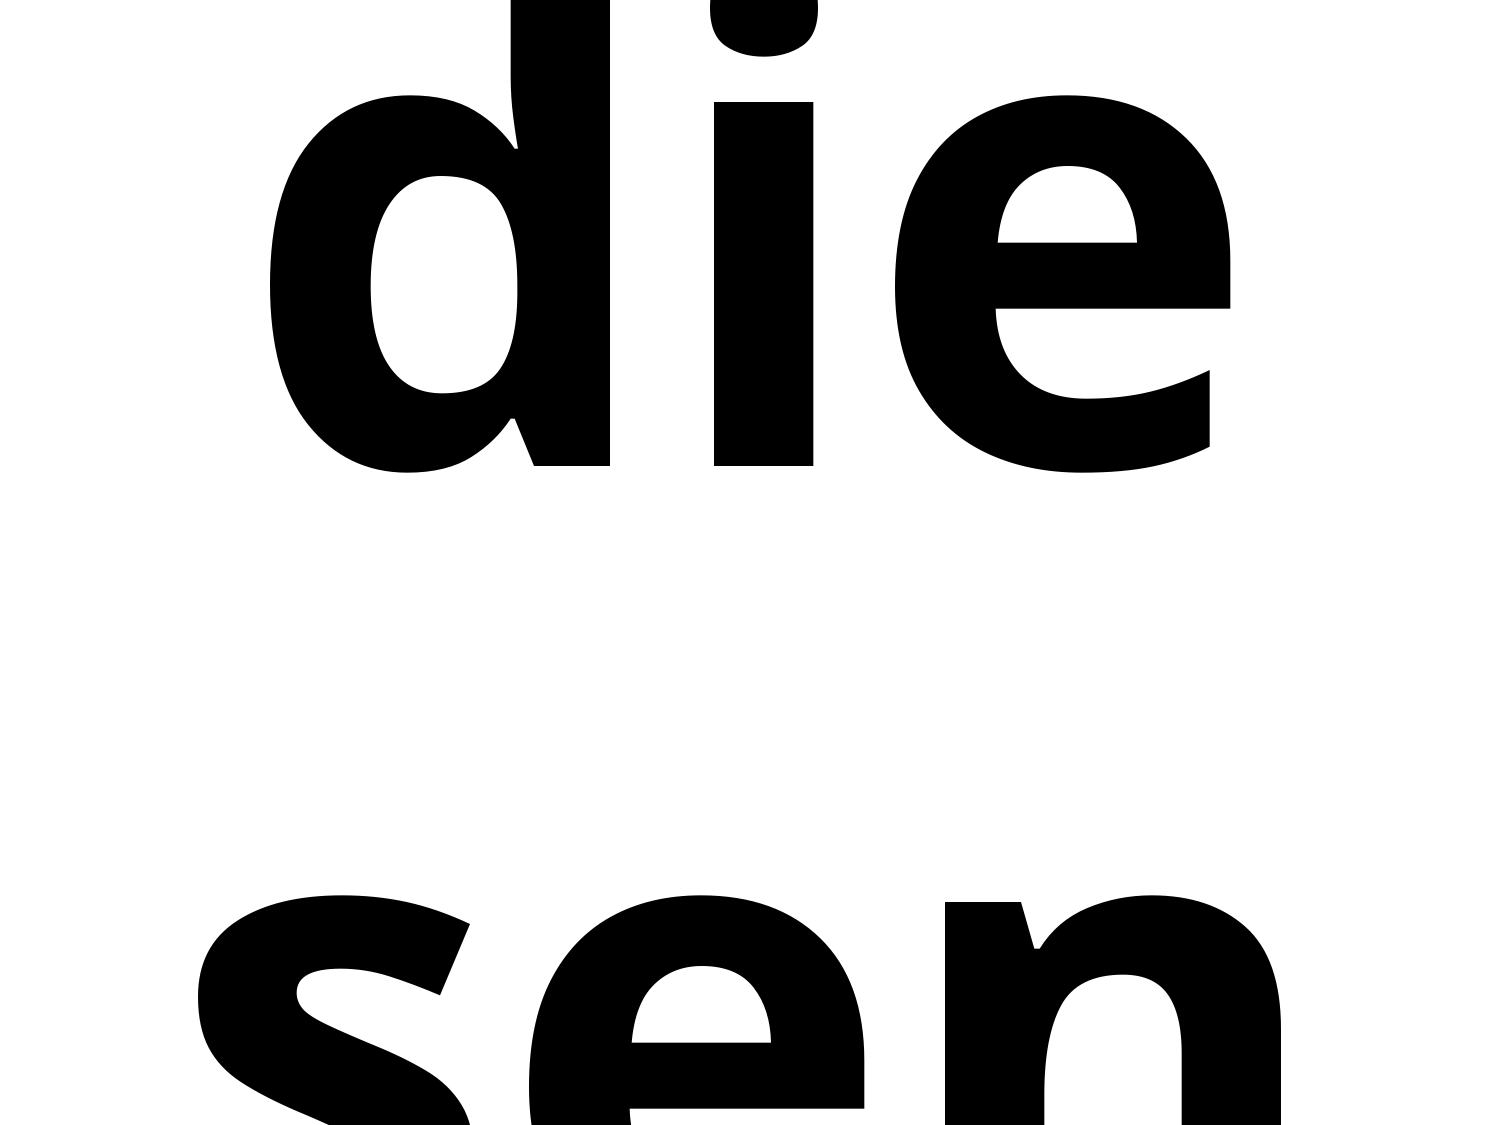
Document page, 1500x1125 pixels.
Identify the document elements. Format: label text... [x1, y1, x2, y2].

text_box diesen [74, 149, 1425, 1050]
